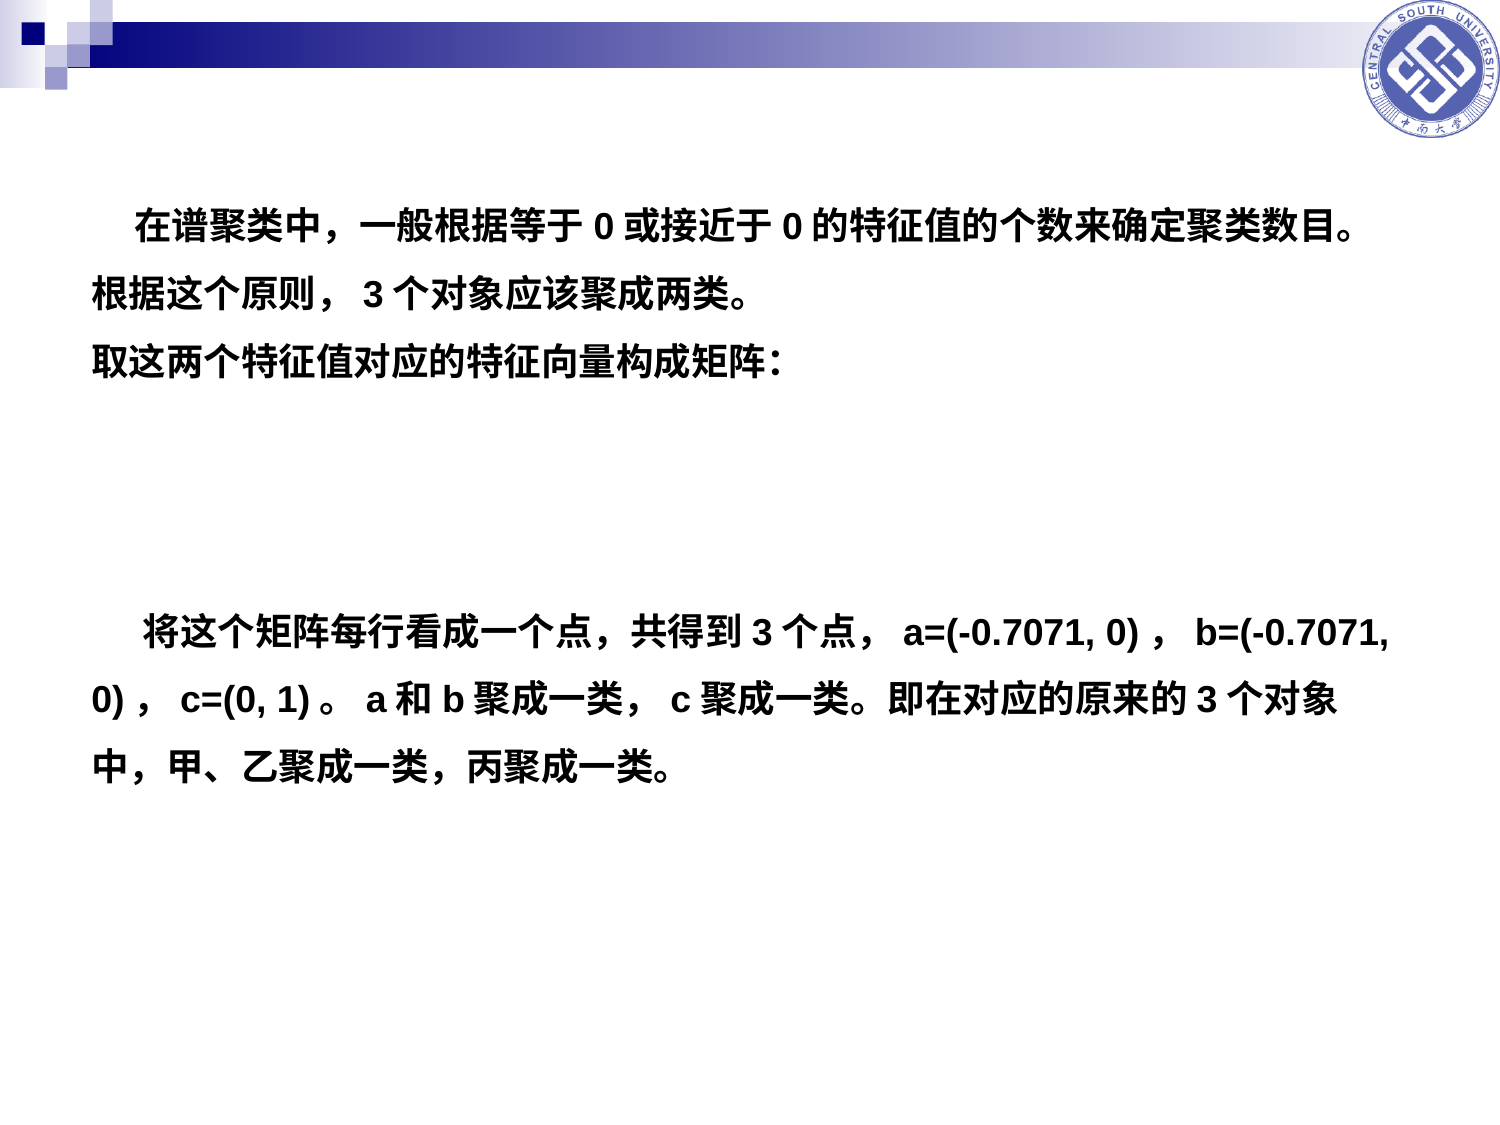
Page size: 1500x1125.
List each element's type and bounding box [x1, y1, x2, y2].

picture [1362, 0, 1500, 138]
